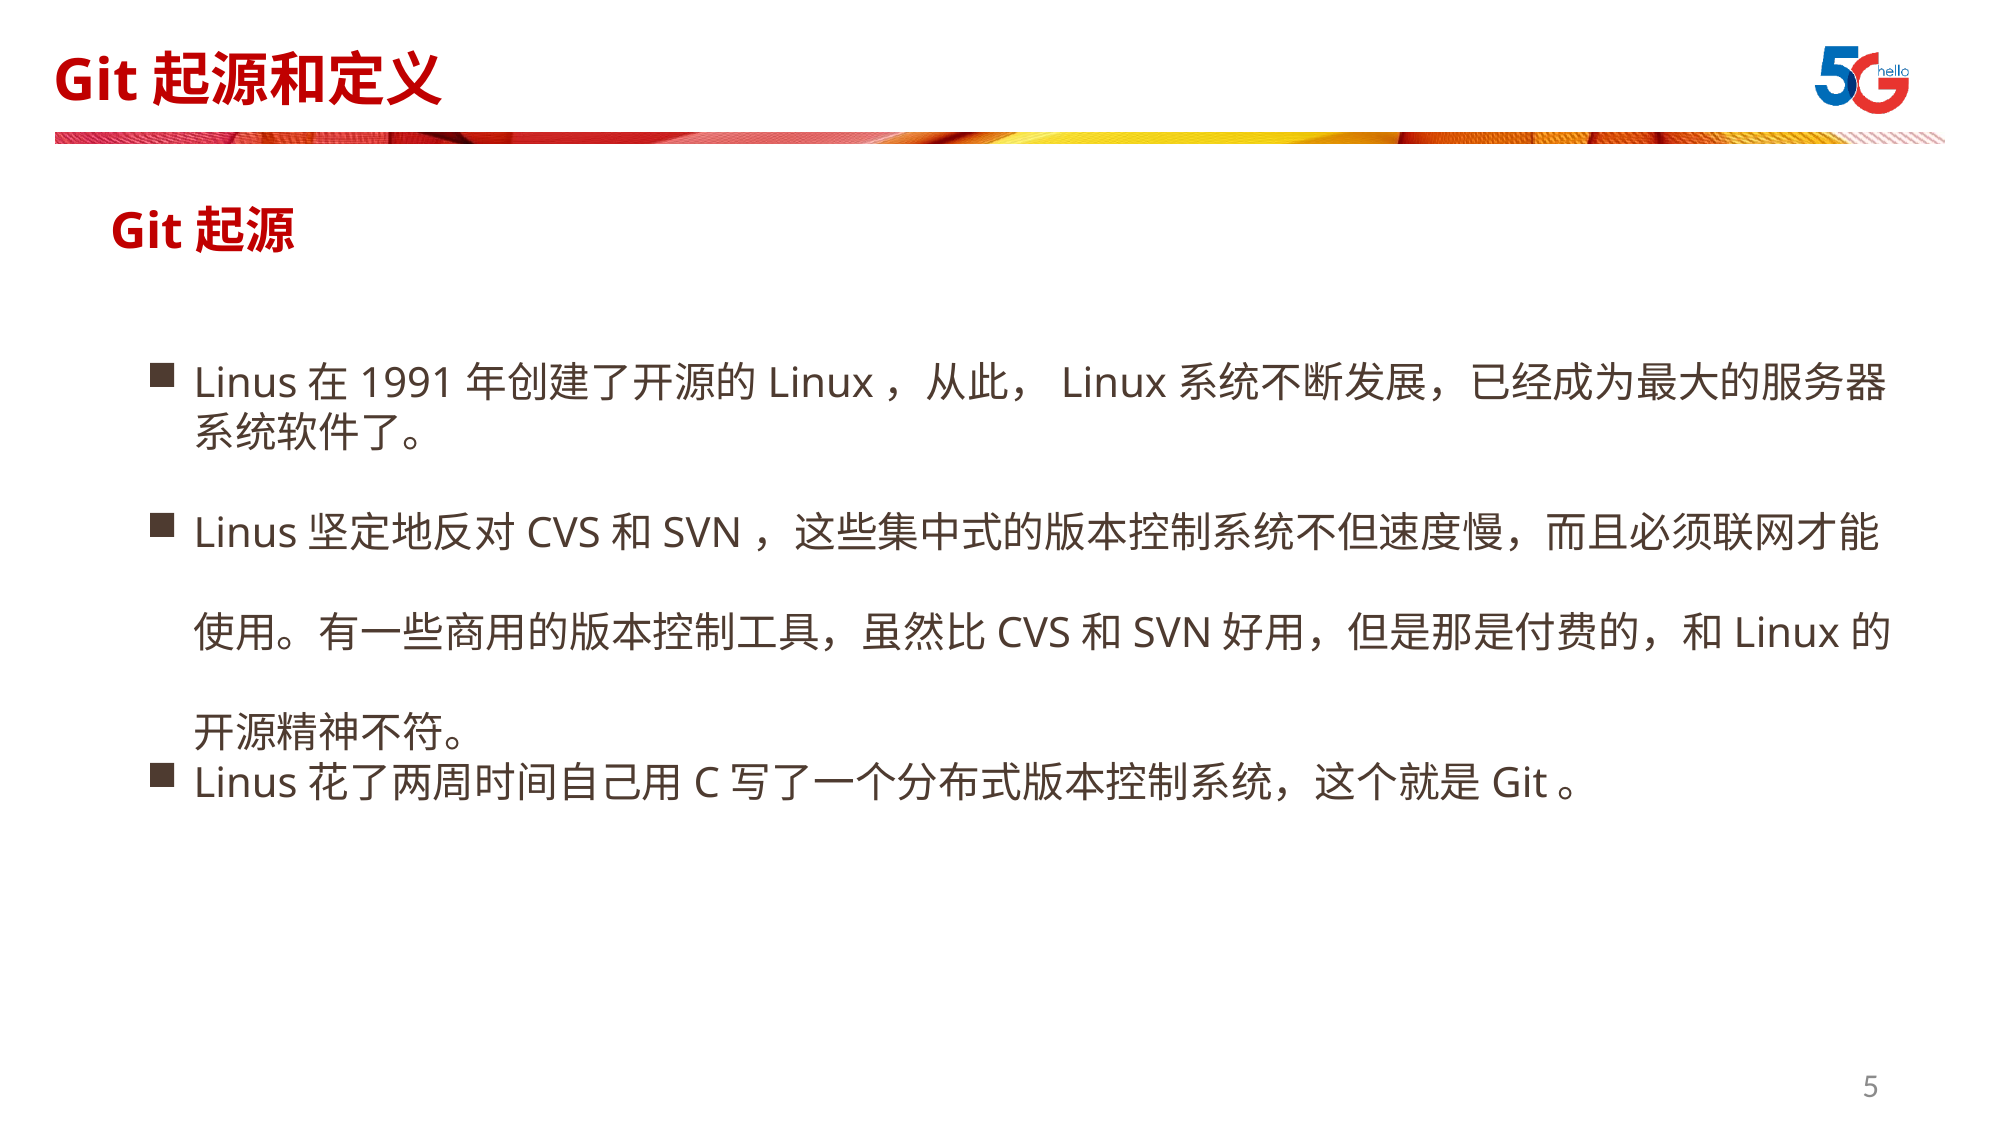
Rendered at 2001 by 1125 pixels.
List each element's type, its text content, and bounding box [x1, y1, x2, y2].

text_box Git起源 [95, 197, 311, 267]
picture [55, 19, 1948, 144]
title Git起源和定义 [38, 34, 1764, 121]
text_box Linus在1991年创建了开源的Linux，从此，Linux系统不断发展，已经成为最大的服务器系统软件了。 Linus坚定地反对CVS和SVN，这些集中式的版本控制系统不但速度慢，而且必须联网才能使用。有一些商用的版本控制工具，虽然比CVS和SVN好用，但是那是付费的，和Linux的开源精神不符。 Linus花了两周时间自己用C写了一个分布式版本控制系统，这个就是Git。 [131, 348, 1926, 813]
